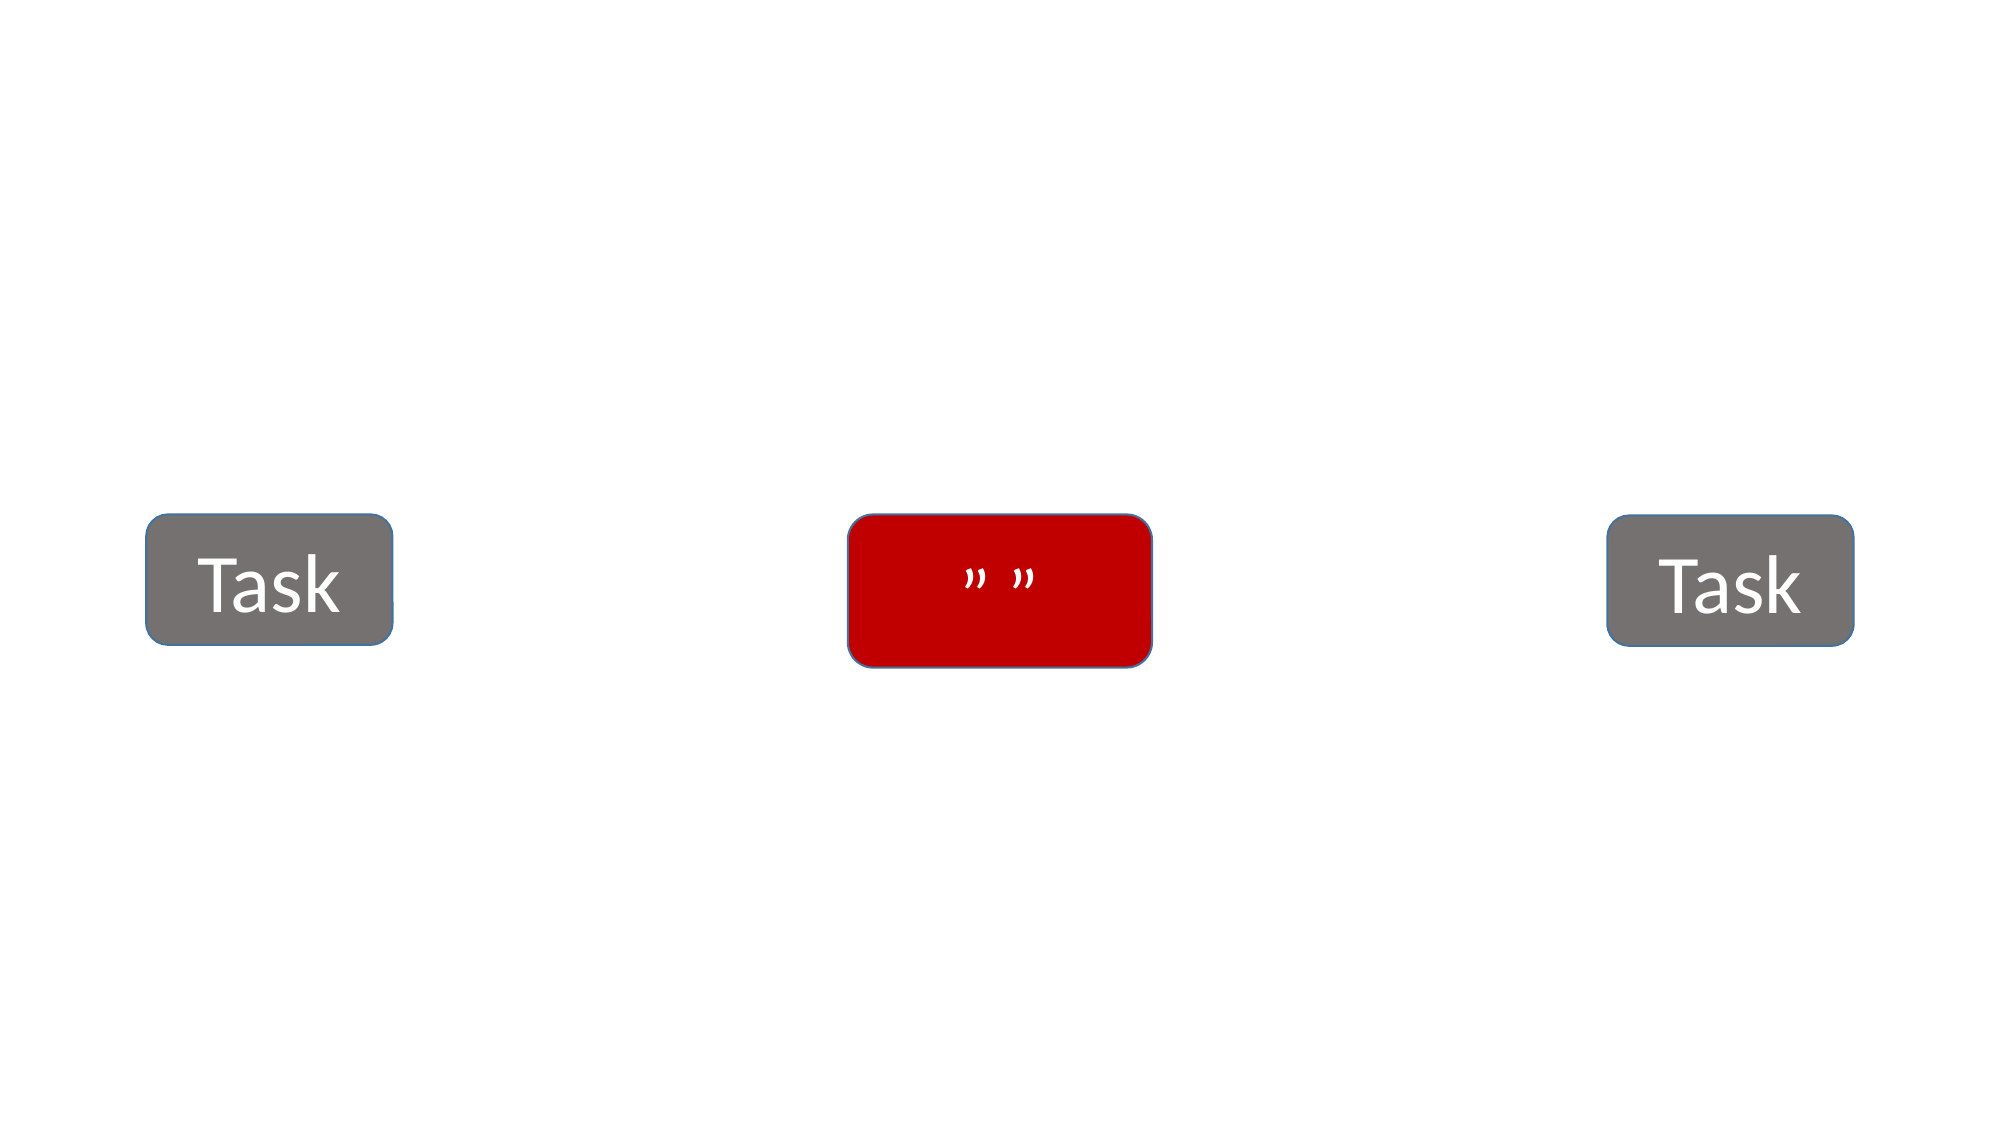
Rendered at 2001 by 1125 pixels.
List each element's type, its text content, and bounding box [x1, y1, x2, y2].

text_box ” ” [846, 513, 1154, 669]
text_box Task [1606, 514, 1855, 647]
text_box Task [145, 513, 394, 646]
